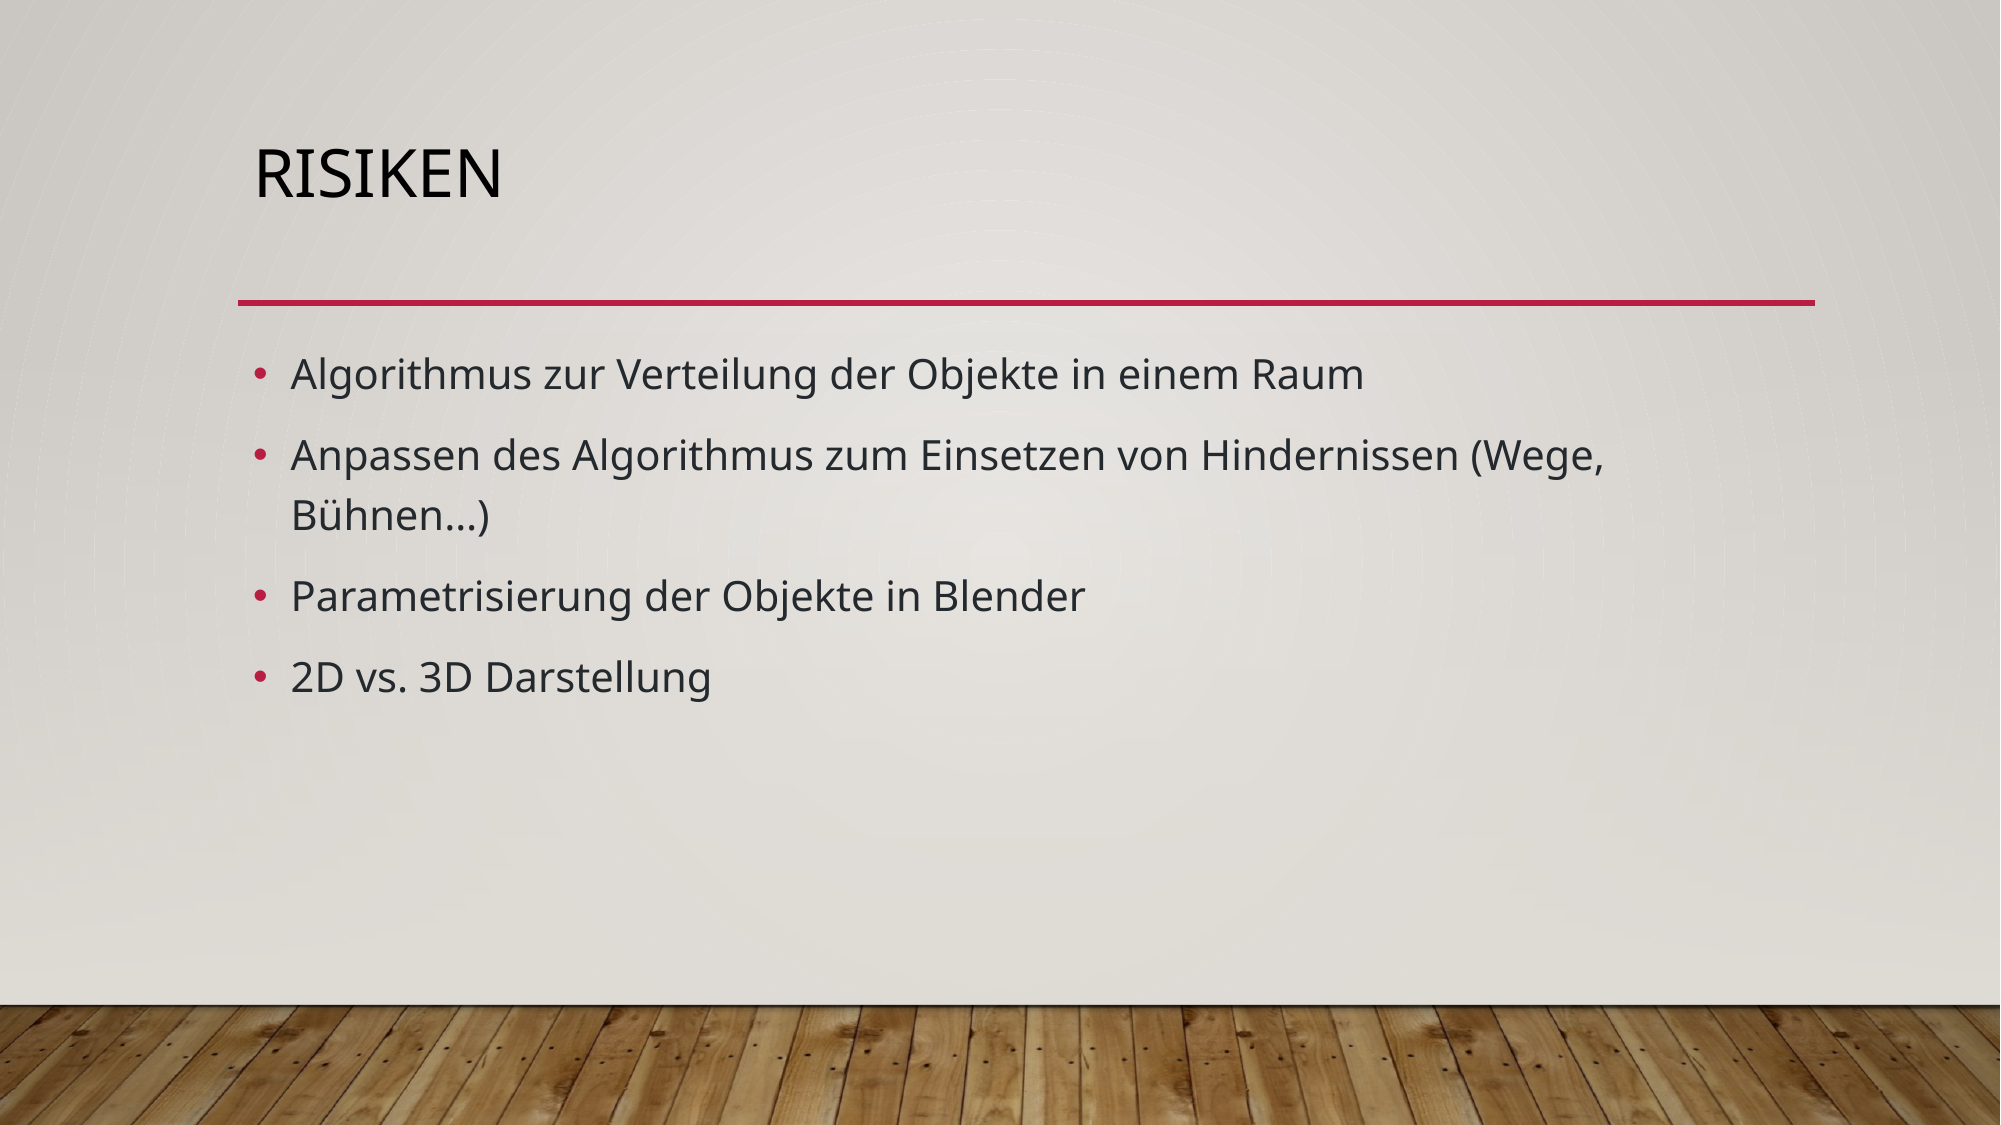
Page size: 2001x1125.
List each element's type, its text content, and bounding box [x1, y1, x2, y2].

picture [0, 1005, 2000, 1125]
title risiken [238, 131, 1814, 305]
list Algorithmus zur Verteilung der Objekte in einem Raum Anpassen des Algorithmus zum Einsetzen von Hindernissen (Wege, Bühnen…) Parametrisierung der Objekte in Blender 2D vs. 3D Darstellung [238, 330, 1814, 897]
